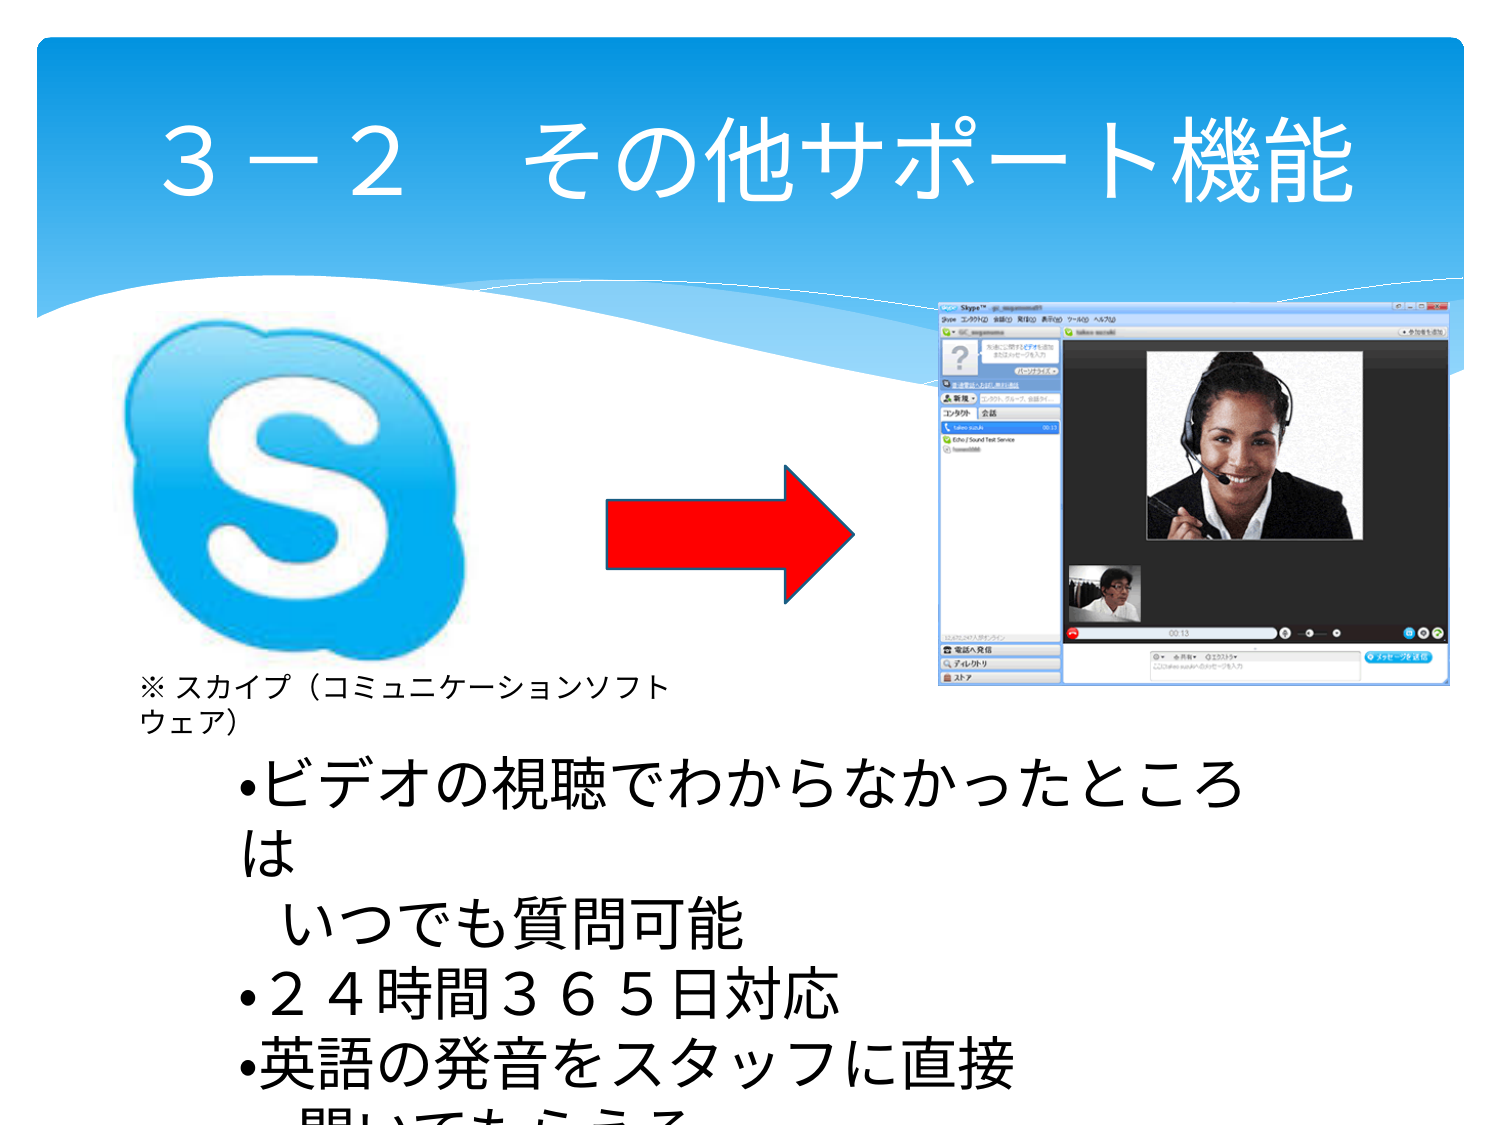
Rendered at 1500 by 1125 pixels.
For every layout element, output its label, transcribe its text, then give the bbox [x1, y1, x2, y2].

text_box [605, 464, 855, 605]
picture [111, 311, 479, 679]
text_box ※スカイプ（コミュニケーションソフトウェア） [123, 667, 716, 741]
text_box ・ビデオの視聴でわからなかったところは いつでも質問可能 ・２４時間３６５日対応 ・英語の発音をスタッフに直接 聞いてもらえる [224, 739, 1276, 1125]
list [938, 302, 1451, 687]
title ３－２ その他サポート機能 [75, 55, 1425, 261]
